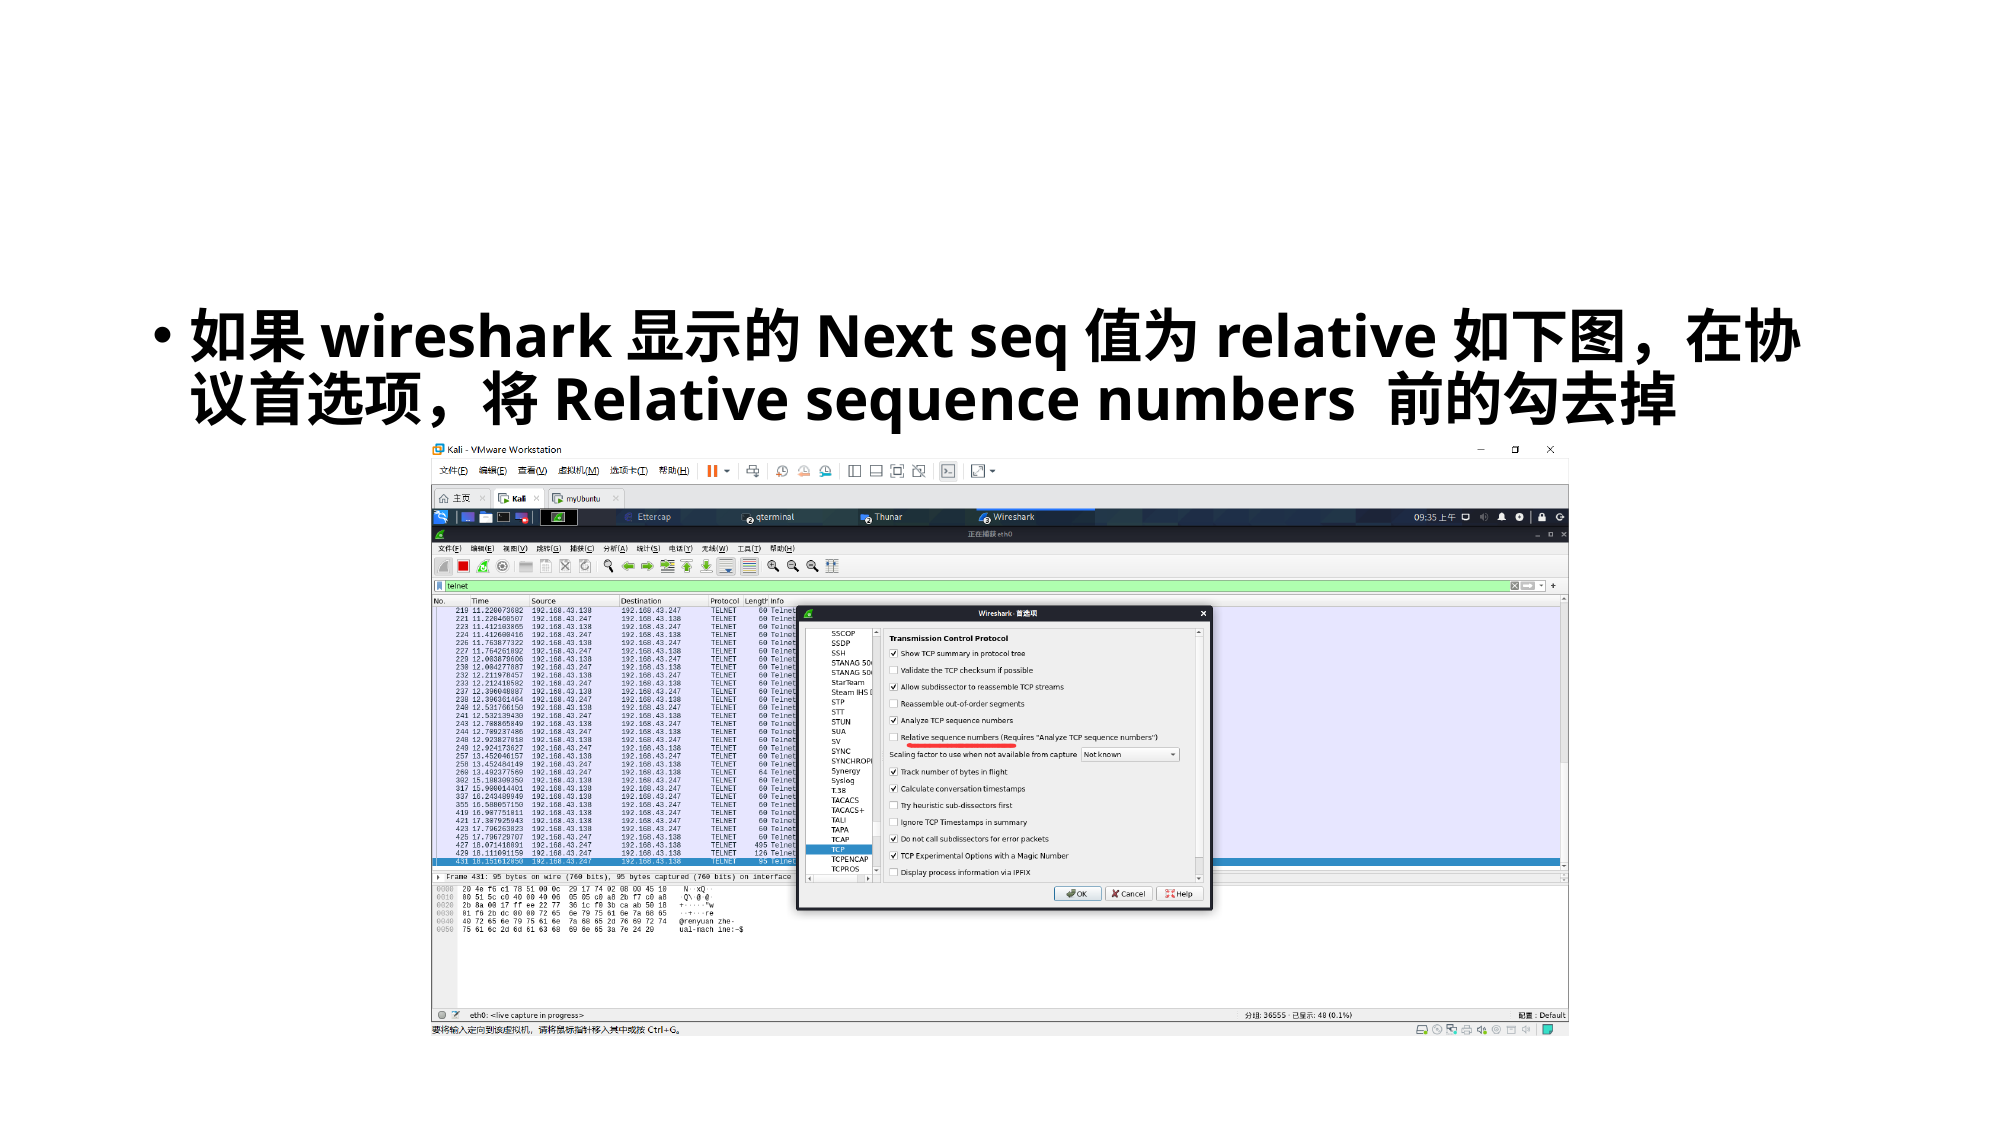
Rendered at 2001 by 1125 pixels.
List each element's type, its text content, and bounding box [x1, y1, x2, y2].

list 如果wireshark显示的Next seq值为relative如下图，在协议首选项，将Relative sequence numbers 前的勾去掉 [137, 299, 1863, 1014]
picture [431, 441, 1569, 1036]
